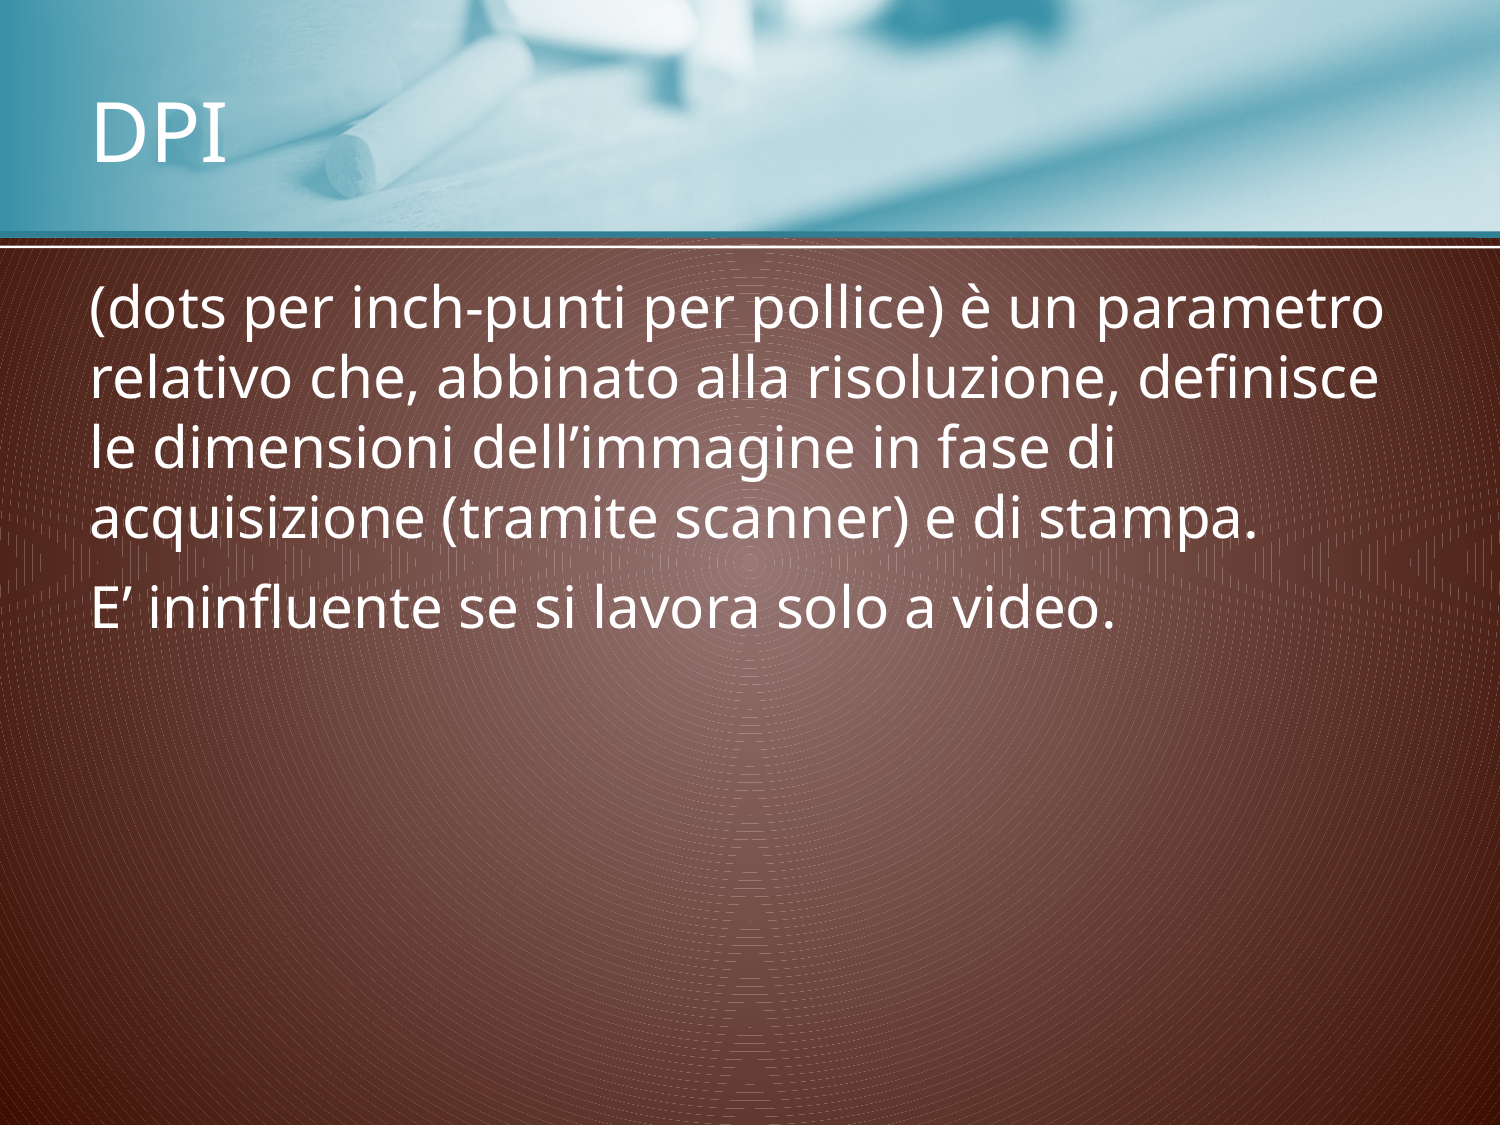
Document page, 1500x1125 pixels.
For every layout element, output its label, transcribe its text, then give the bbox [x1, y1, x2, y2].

list (dots per inch-punti per pollice) è un parametro relativo che, abbinato alla risoluzione, definisce le dimensioni dell’immagine in fase di acquisizione (tramite scanner) e di stampa. E’ ininfluente se si lavora solo a video. [75, 262, 1425, 1005]
title DPI [75, 24, 1425, 233]
